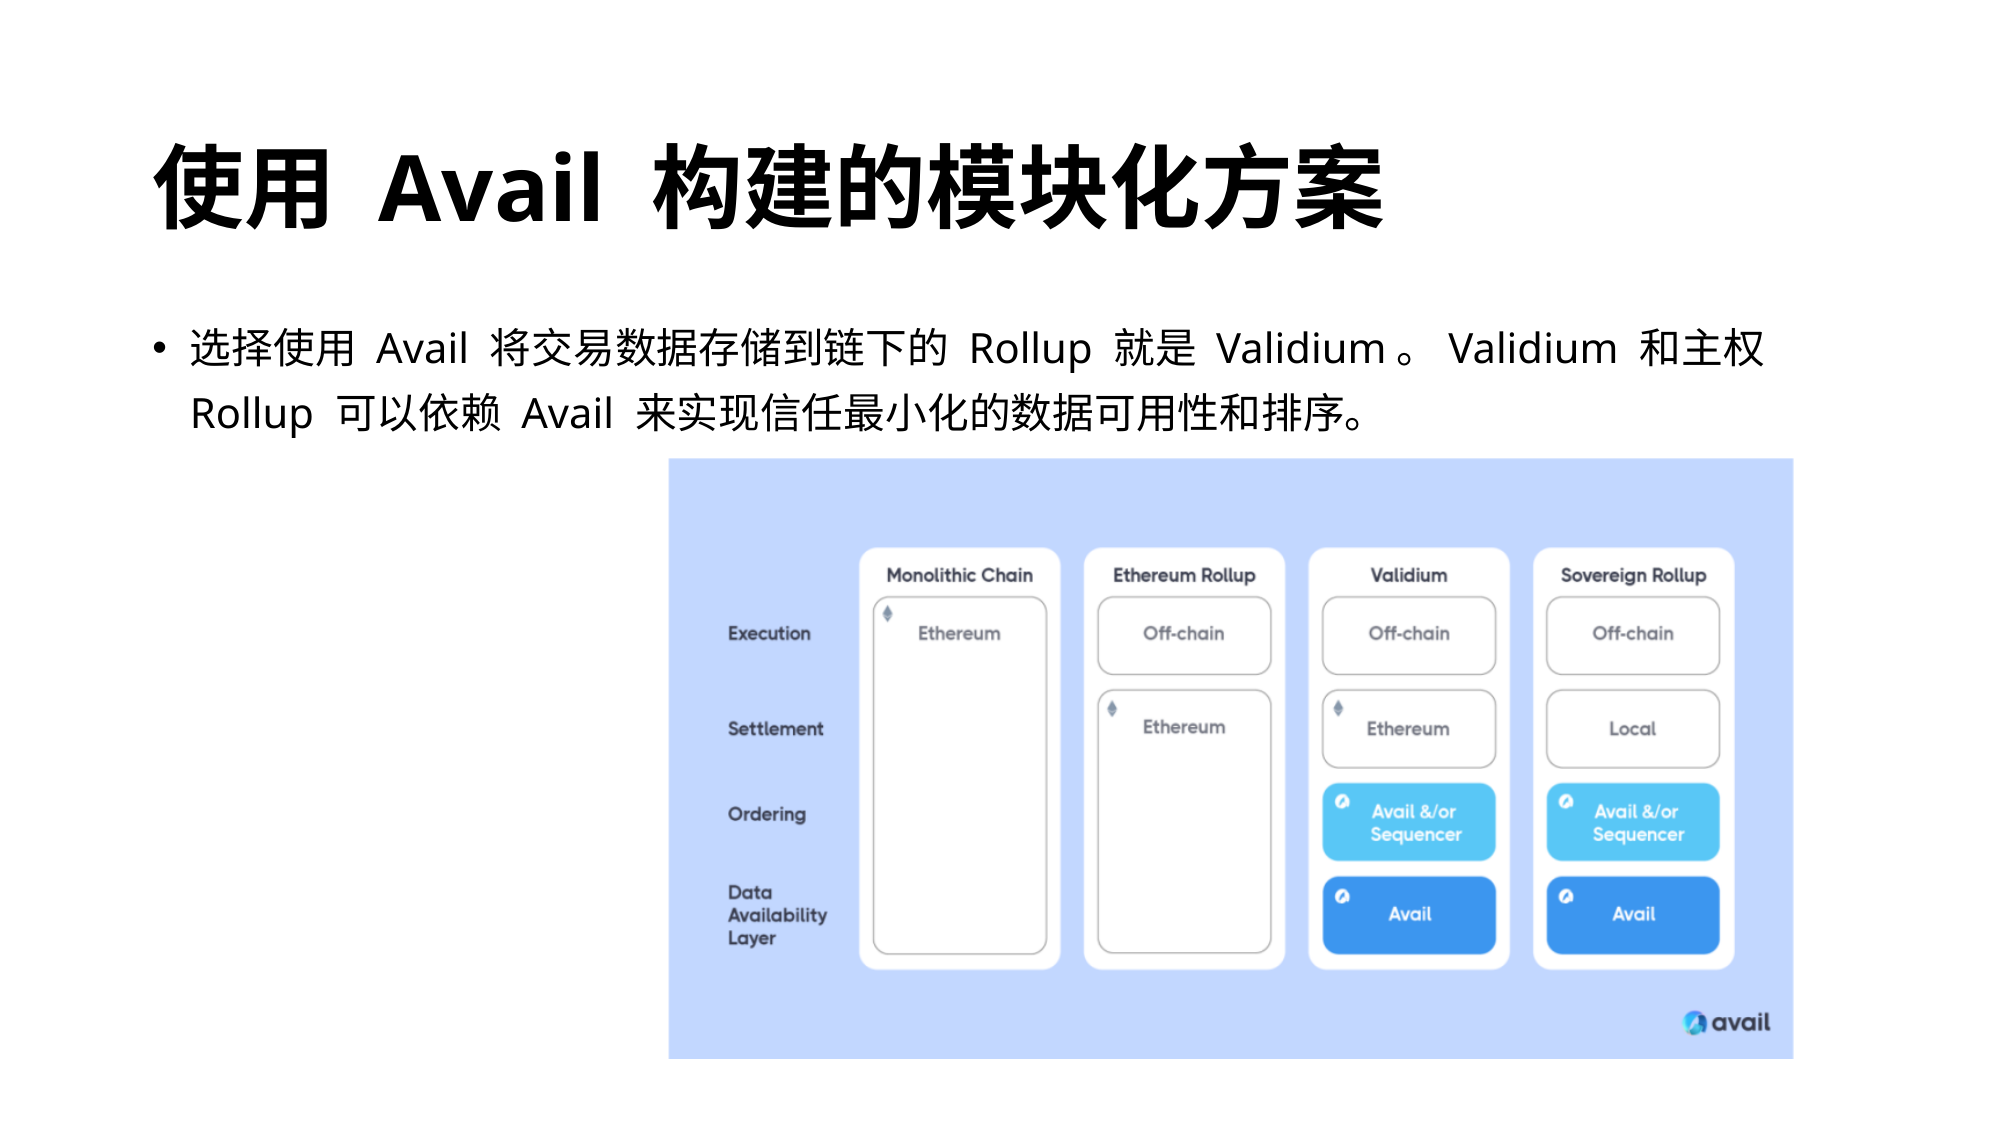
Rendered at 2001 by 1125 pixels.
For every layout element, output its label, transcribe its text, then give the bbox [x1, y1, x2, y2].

list 选择使用 Avail 将交易数据存储到链下的 Rollup 就是 Validium。Validium 和主权 Rollup 可以依赖 Avail 来实现信任最小化的数据可用性和排序。 [137, 299, 1863, 1014]
picture [668, 458, 1794, 1059]
title 使用 Avail 构建的模块化方案 [137, 59, 1863, 278]
